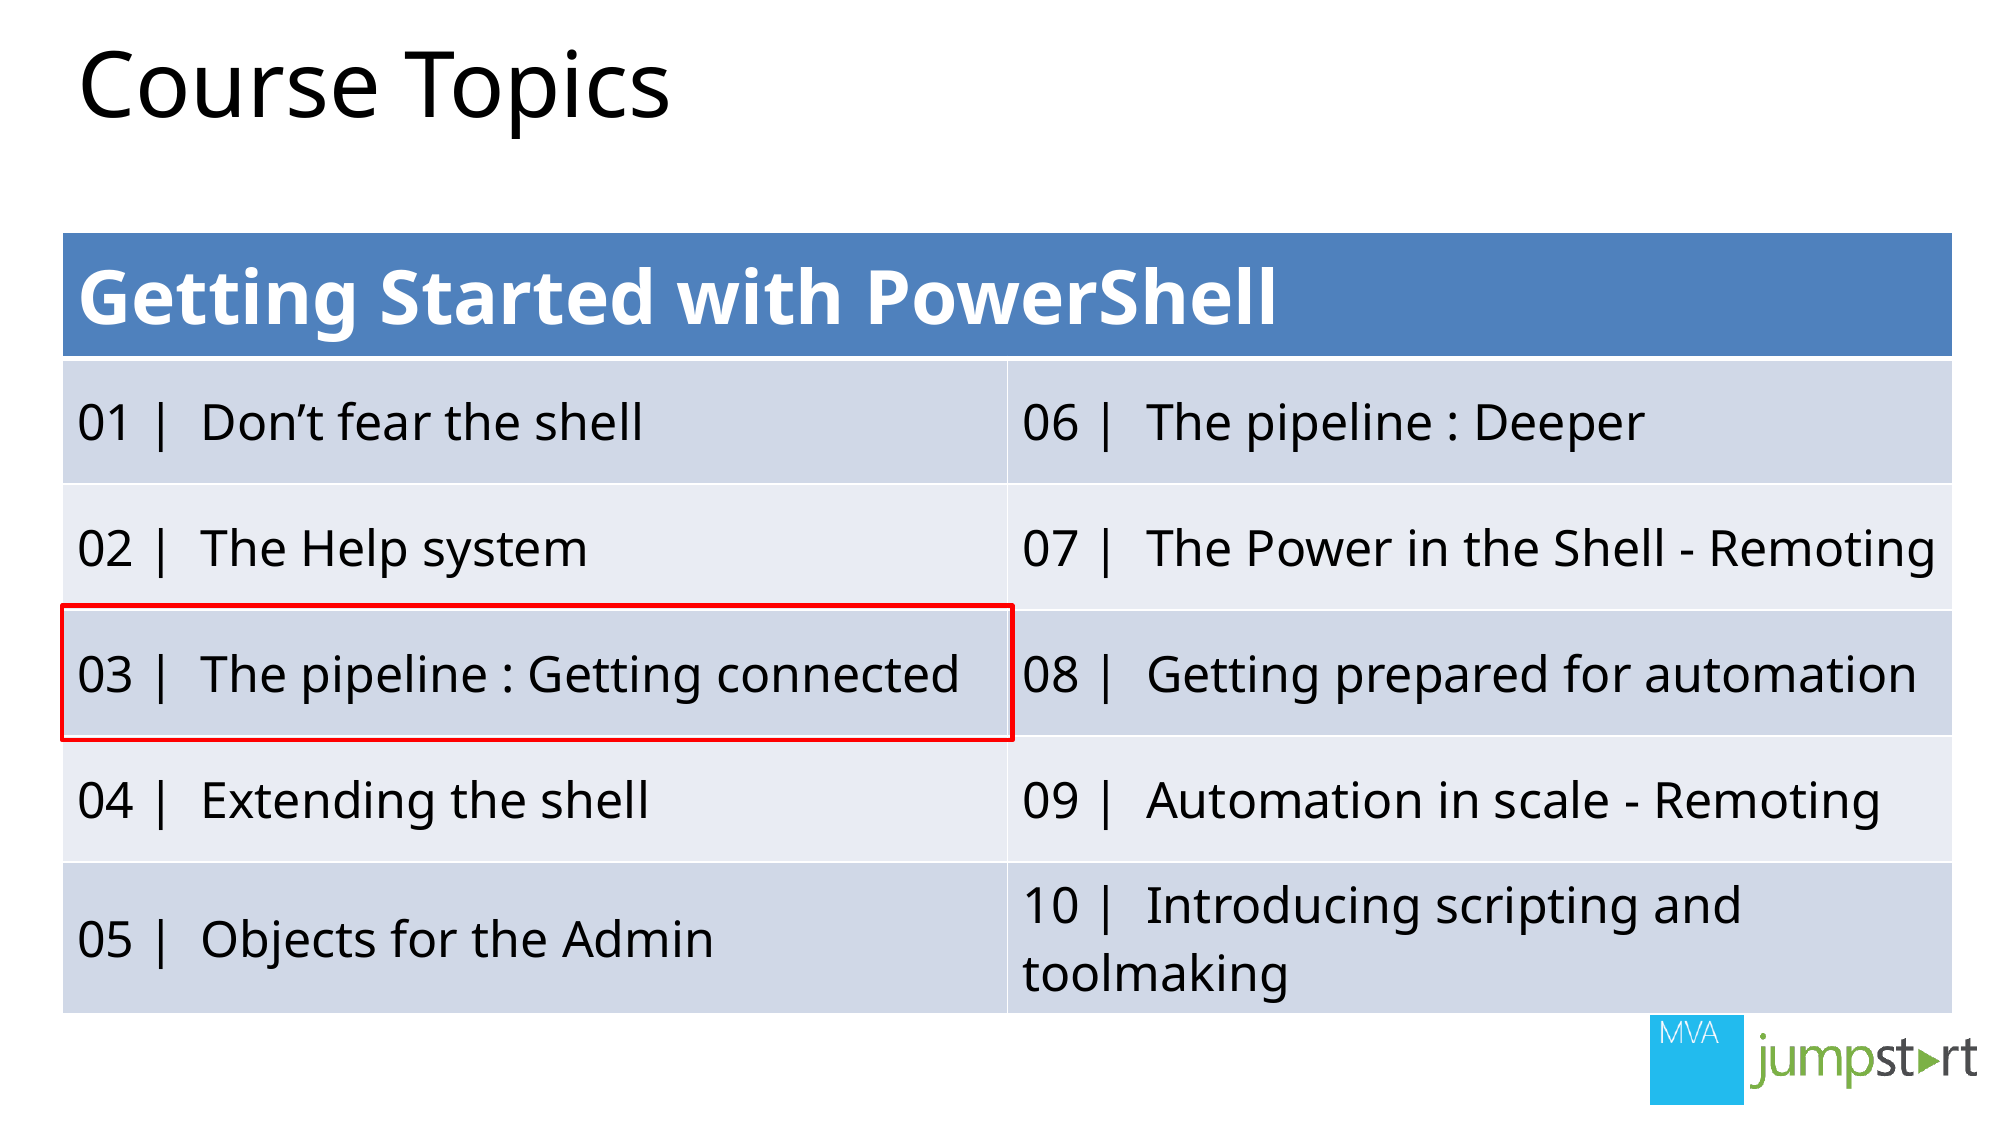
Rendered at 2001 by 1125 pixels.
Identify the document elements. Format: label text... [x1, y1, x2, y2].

table_cell 10 | Introducing scripting and toolmaking [1008, 863, 1952, 1013]
table_cell 05 | Objects for the Admin [63, 863, 1007, 1013]
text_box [1649, 1010, 1977, 1105]
table_cell 07 | The Power in the Shell - Remoting [1008, 485, 1952, 609]
table_cell 06 | The pipeline : Deeper [1008, 361, 1952, 483]
table_cell 01 | Don’t fear the shell [63, 361, 1007, 483]
table_cell 02 | The Help system [63, 485, 1007, 603]
table_cell 09 | Automation in scale - Remoting [1008, 737, 1952, 861]
title Course Topics [62, 29, 1953, 205]
table_header Getting Started with PowerShell [63, 233, 1952, 356]
text_box [60, 603, 1015, 742]
table_cell 08 | Getting prepared for automation [1015, 611, 1952, 735]
table_cell 04 | Extending the shell [63, 742, 1007, 861]
